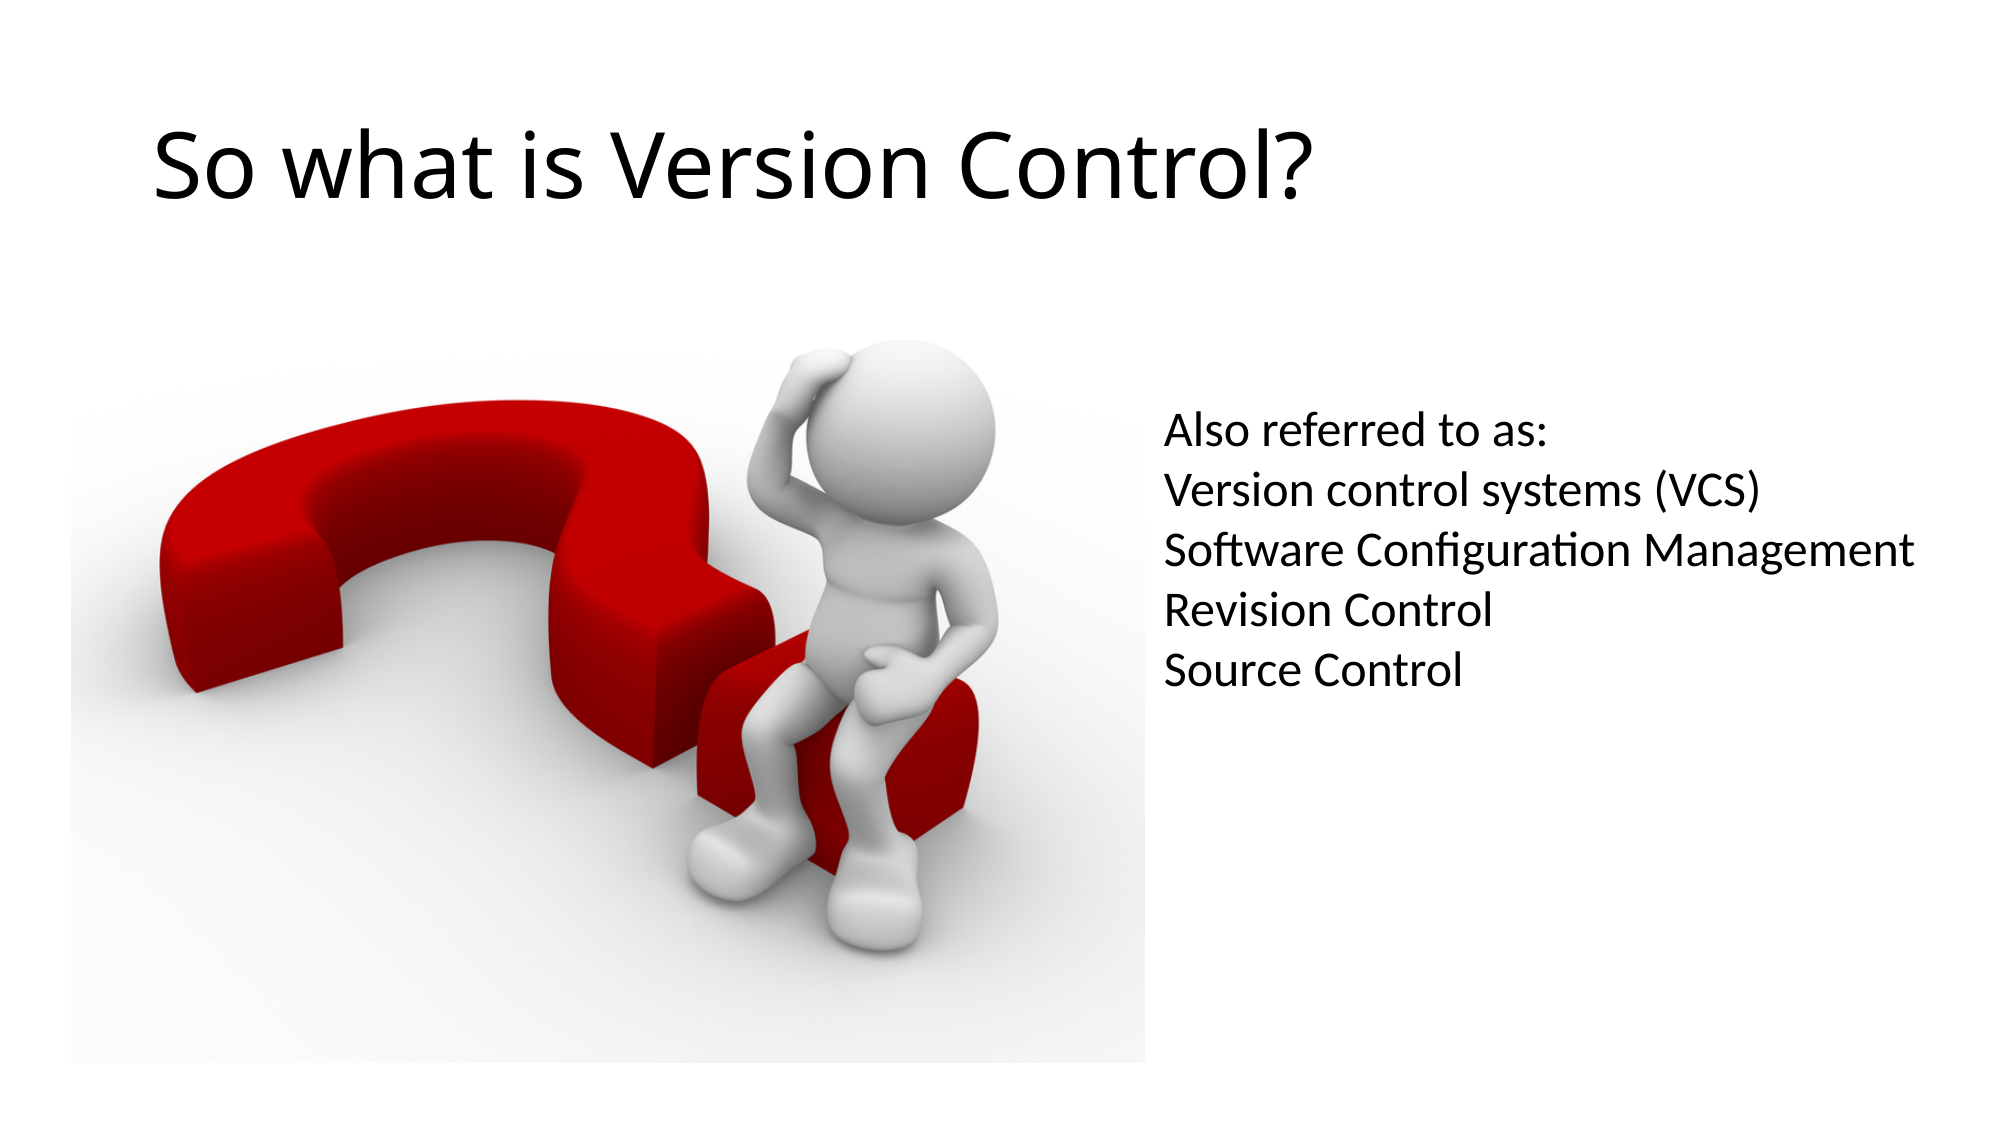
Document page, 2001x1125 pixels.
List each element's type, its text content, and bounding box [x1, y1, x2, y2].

text_box Also referred to as: Version control systems (VCS) Software Configuration Management Revision Control Source Control [1149, 389, 1931, 704]
picture [71, 250, 1145, 1063]
title So what is Version Control? [137, 59, 1863, 278]
